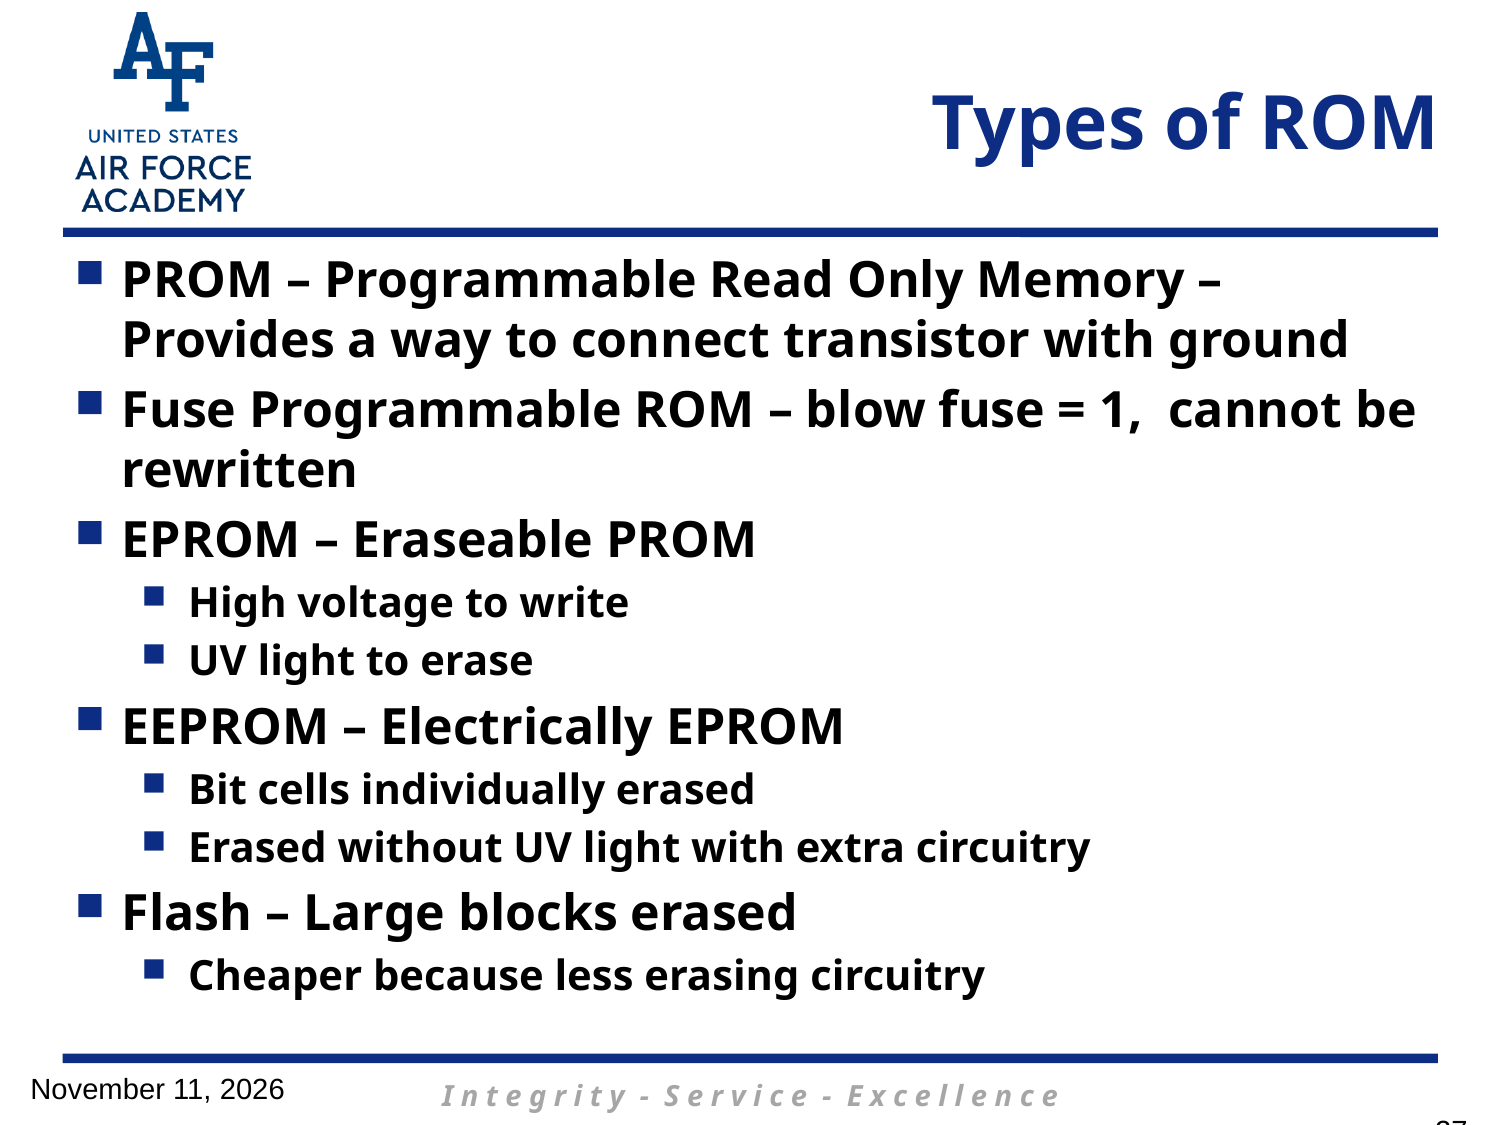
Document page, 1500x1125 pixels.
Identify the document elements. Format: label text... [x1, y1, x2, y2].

list PROM – Programmable Read Only Memory – Provides a way to connect transistor with ground Fuse Programmable ROM – blow fuse = 1, cannot be rewritten EPROM – Eraseable PROM High voltage to write UV light to erase EEPROM – Electrically EPROM Bit cells individually erased Erased without UV light with extra circuitry Flash – Large blocks erased Cheaper because less erasing circuitry [59, 239, 1441, 1051]
title Types of ROM [299, 29, 1456, 211]
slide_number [15, 1028, 366, 1107]
slide_number 27 [1402, 1069, 1500, 1125]
picture [75, 12, 251, 212]
